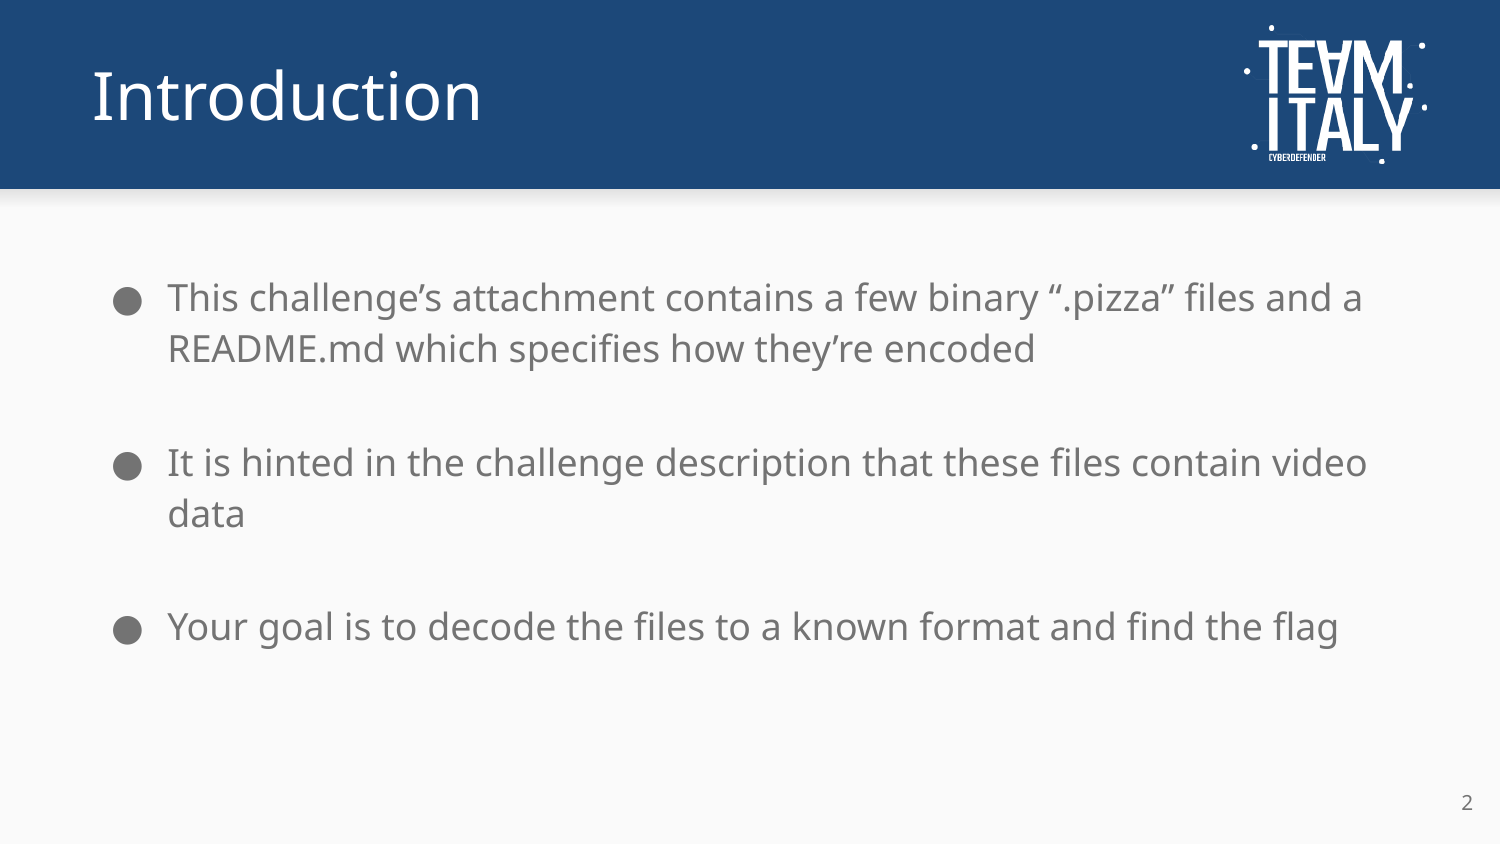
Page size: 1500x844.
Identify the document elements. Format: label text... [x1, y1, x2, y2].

list This challenge’s attachment contains a few binary “.pizza” files and a README.md which specifies how they’re encoded It is hinted in the challenge description that these files contain video data Your goal is to decode the files to a known format and find the flag [77, 256, 1427, 760]
picture [1245, 25, 1427, 164]
slide_number ‹#› [1398, 770, 1489, 835]
title Introduction [77, 0, 1245, 190]
